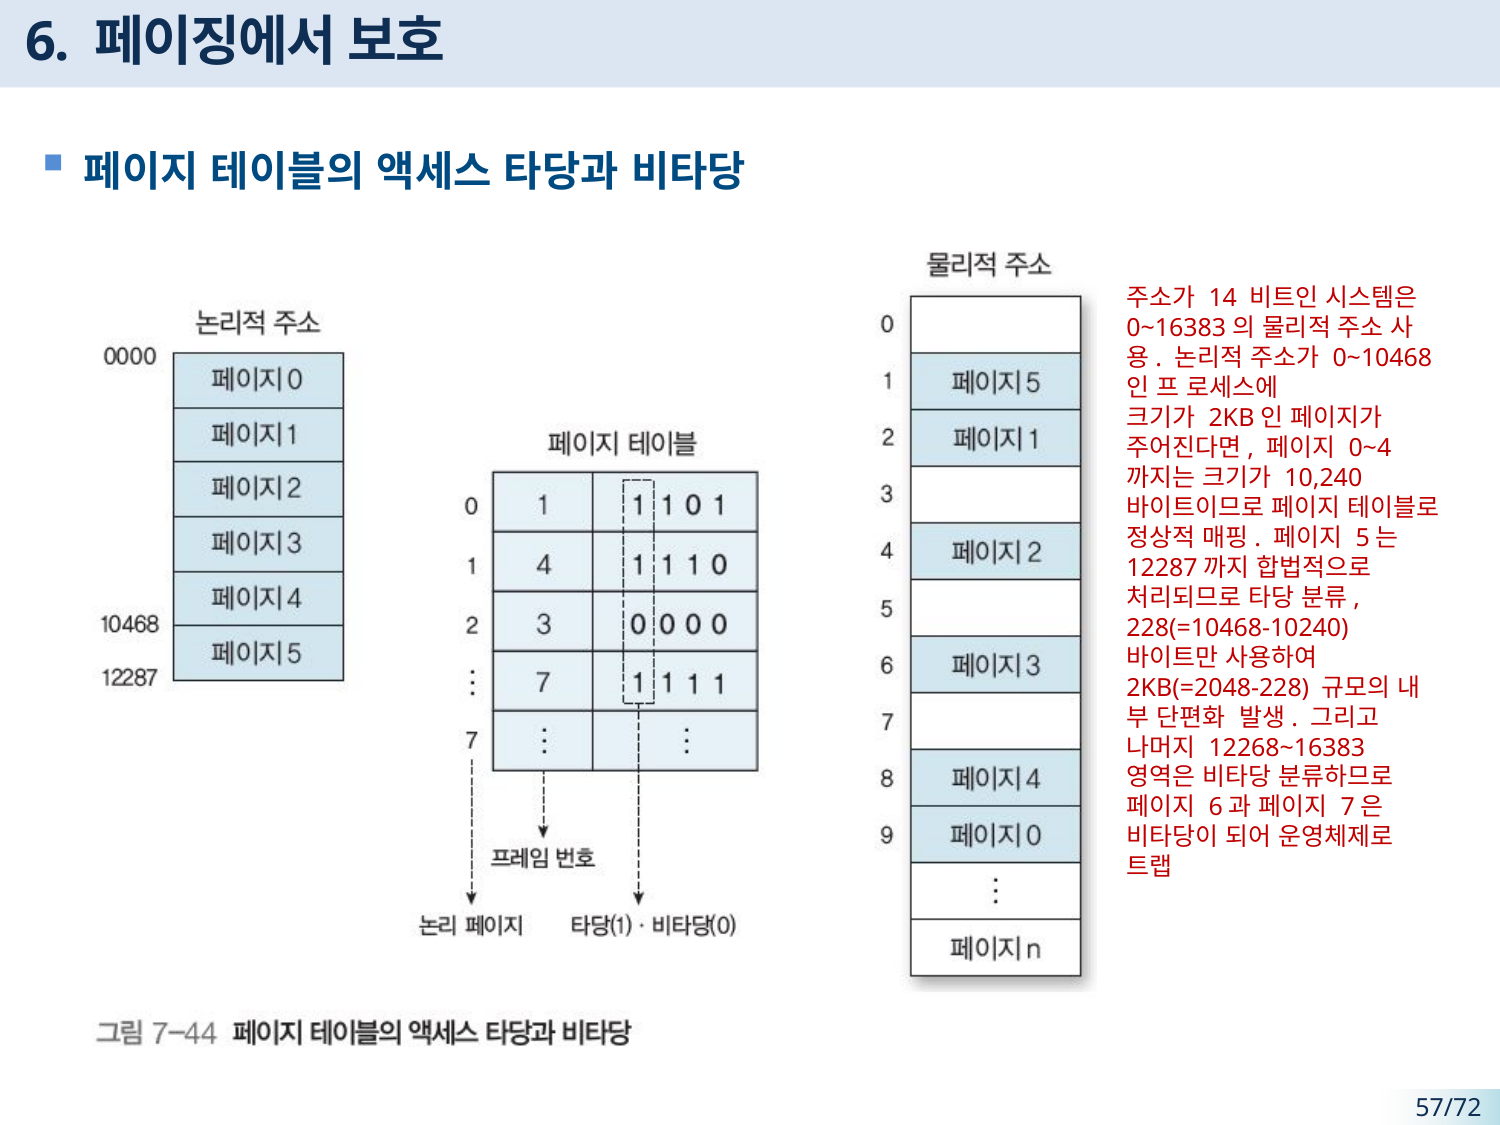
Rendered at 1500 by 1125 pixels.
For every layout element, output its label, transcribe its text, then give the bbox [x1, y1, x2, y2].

picture [92, 226, 1098, 1061]
title 6. 페이징에서 보호 [10, 0, 1500, 78]
text_box 주소가 14 비트인 시스템은 0~16383의 물리적 주소 사용. 논리적 주소가 0~10468인 프 로세스에 크기가 2KB인 페이지가 주어진다면, 페이지 0~4까지는 크기가 10,240바이트이므로 페이지 테이블로 정상적 매핑. 페이지 5는 12287까지 합법적으로 처리되므로 타당 분류, 228(=10468-10240)바이트만 사용하여 2KB(=2048-228) 규모의 내 부 단편화 발생. 그리고 나머지 12268~16383 영역은 비타당 분류하므로 페이지 6과 페이지 7은 비타당이 되어 운영체제로 트랩 [1111, 274, 1459, 889]
list 페이지 테이블의 액세스 타당과 비타당 [10, 126, 1481, 1057]
